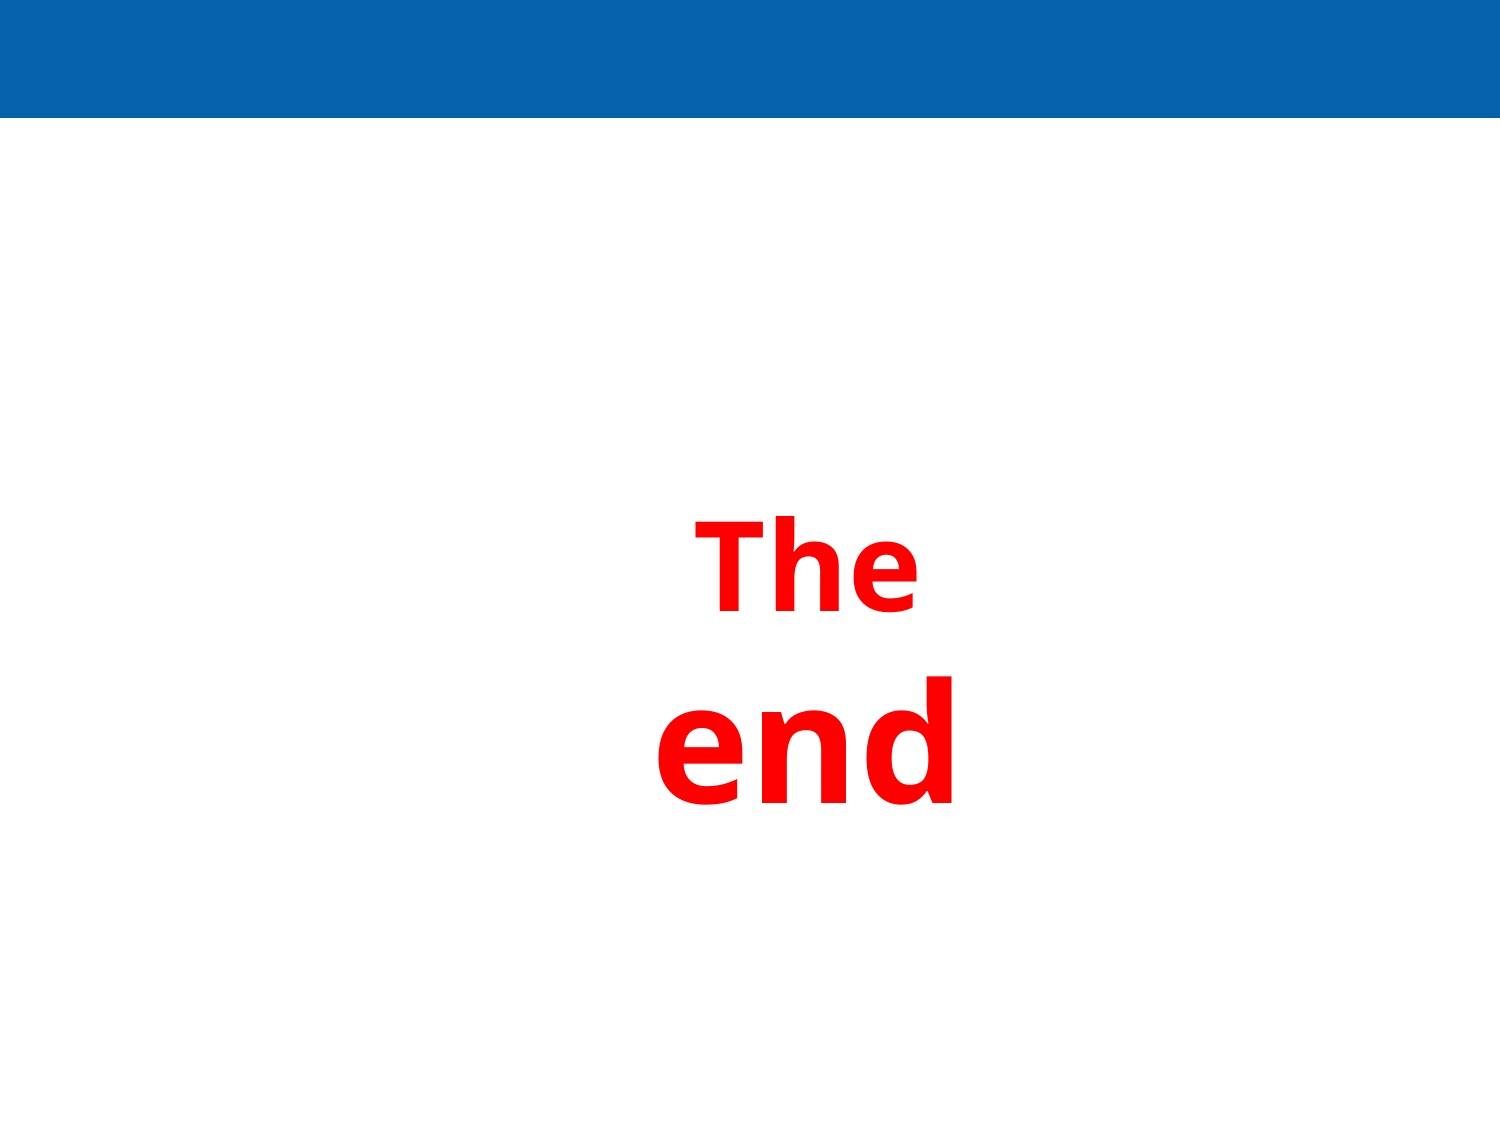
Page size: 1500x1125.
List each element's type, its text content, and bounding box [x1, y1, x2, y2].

text_box The end [528, 479, 1121, 844]
